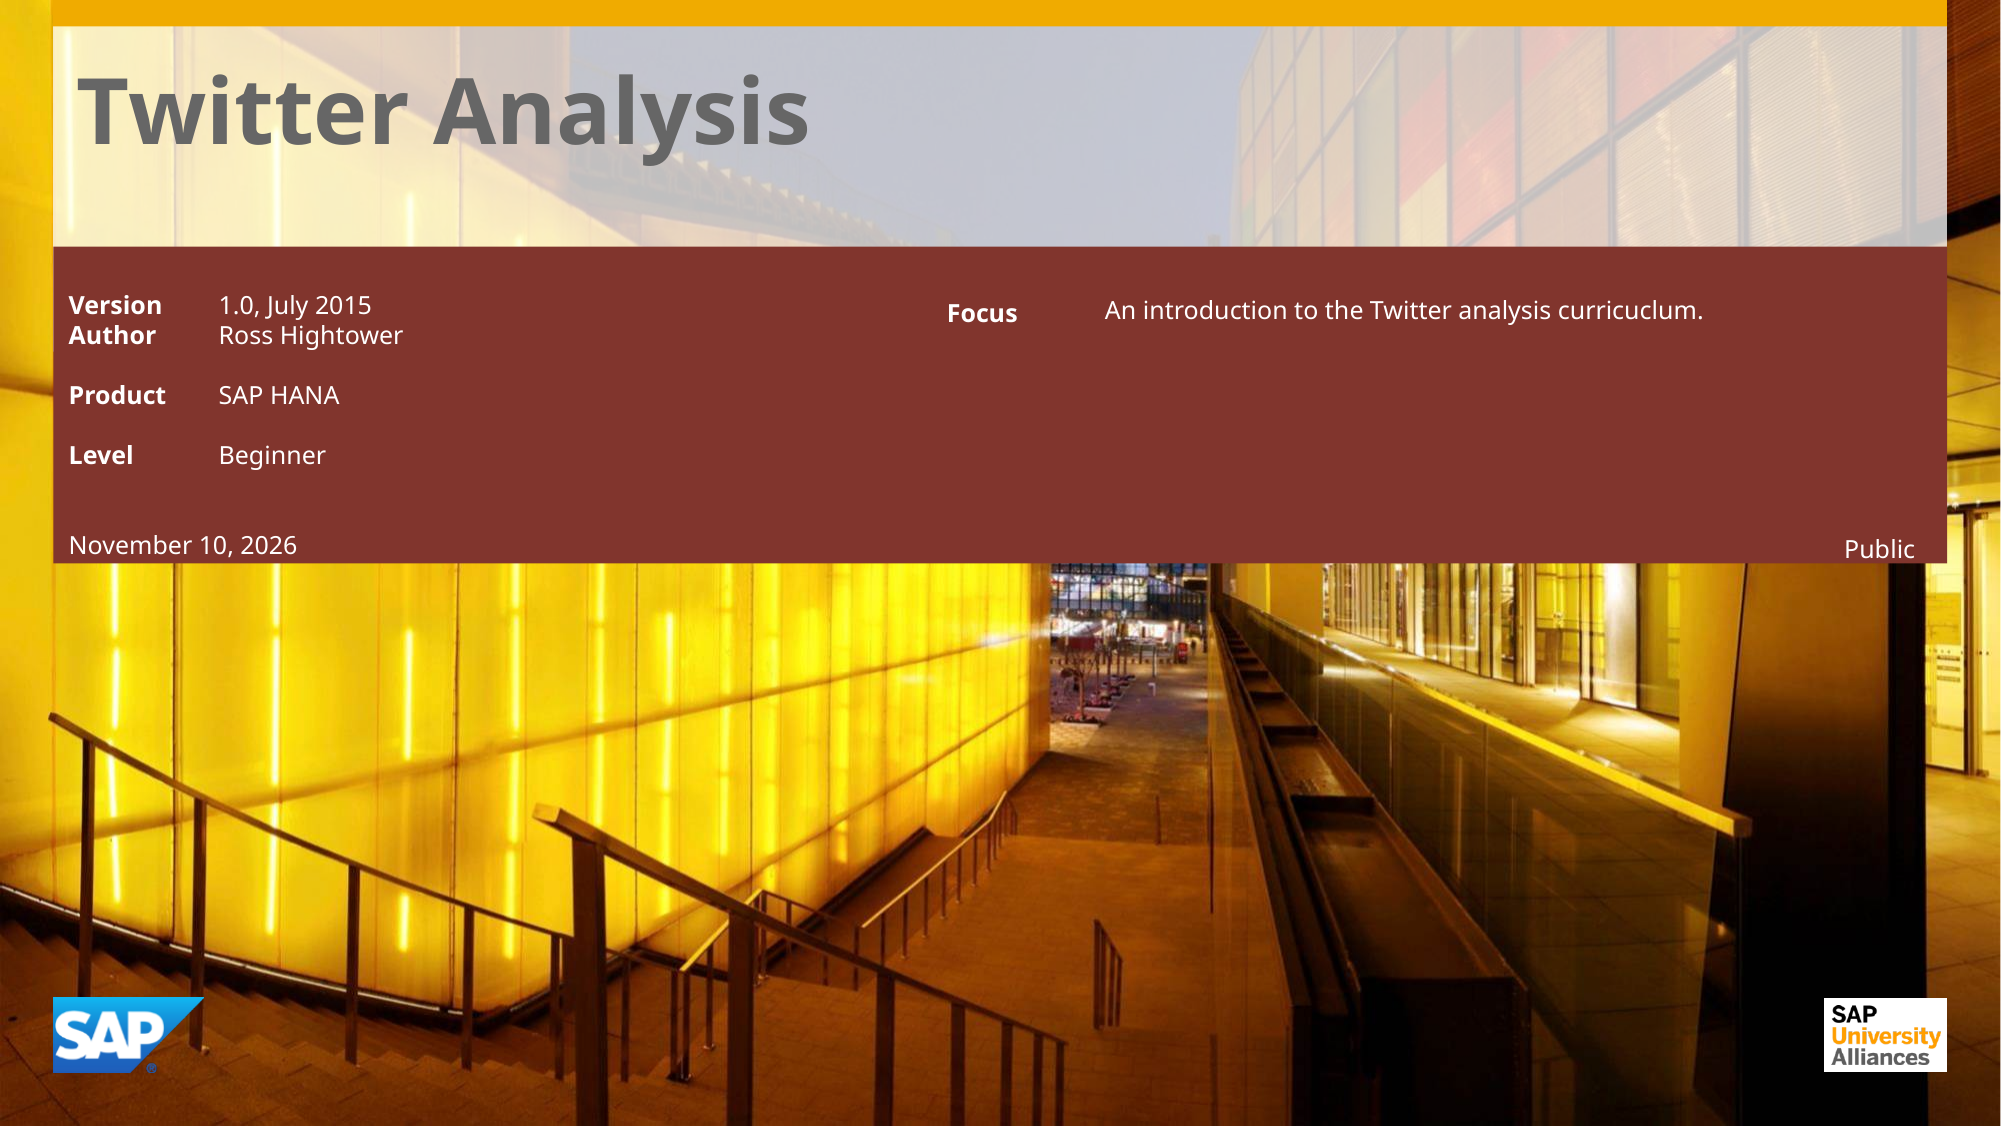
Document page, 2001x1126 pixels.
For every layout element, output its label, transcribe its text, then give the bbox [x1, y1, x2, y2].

text_box An introduction to the Twitter analysis curricuclum. [1090, 286, 1916, 332]
picture [0, 0, 2001, 1126]
text_box Focus [932, 290, 1112, 335]
text_box Public [1767, 533, 1916, 564]
text_box [53, 246, 1948, 564]
subtitle Version 1.0, July 2015 Author Ross Hightower Product SAP HANA Level Beginner July 22, 2015 [68, 254, 1001, 564]
title Twitter Analysis [76, 53, 1924, 205]
